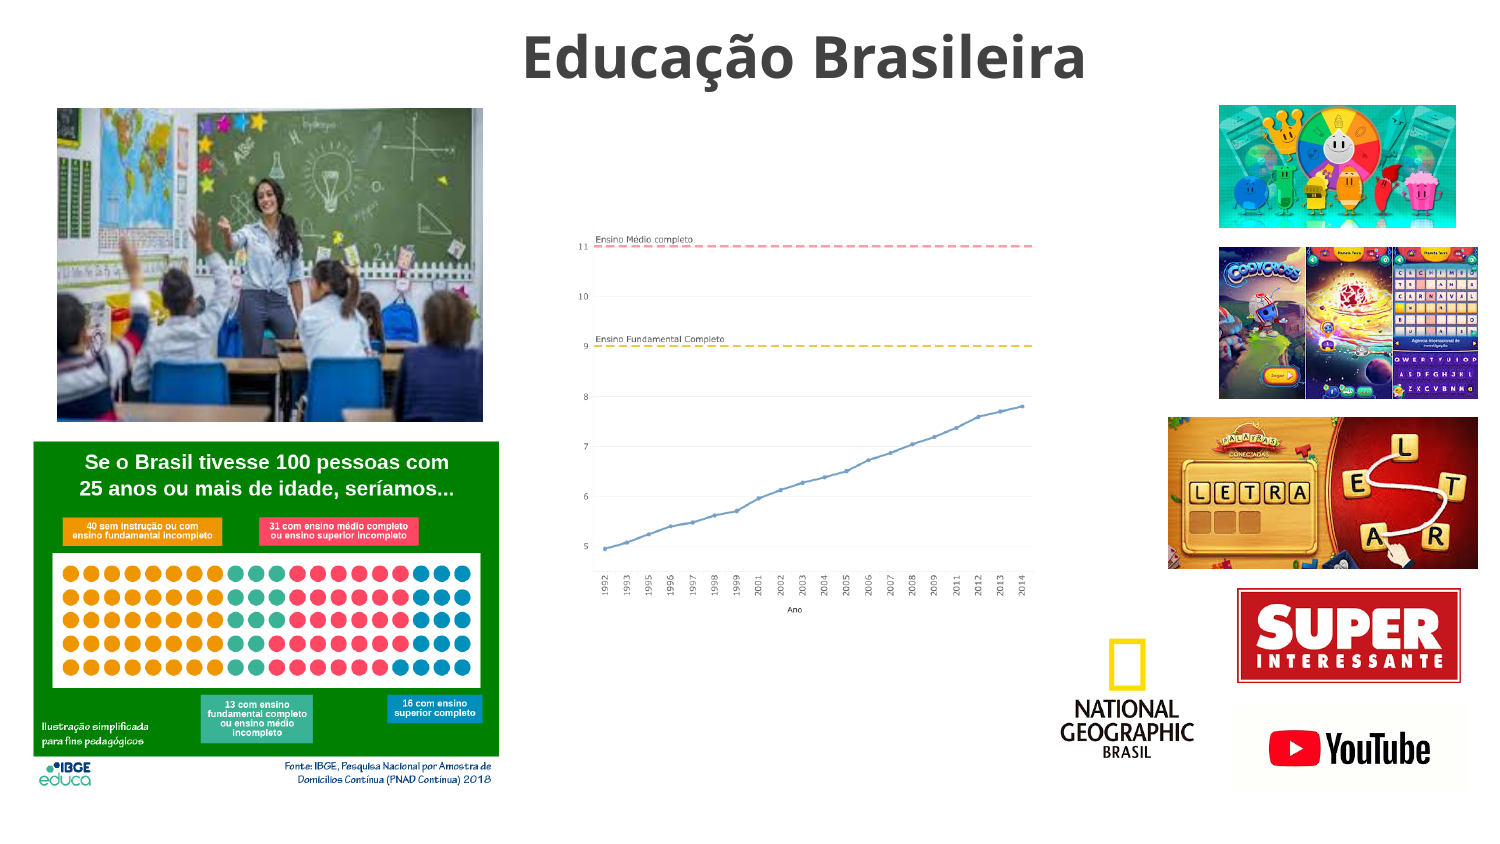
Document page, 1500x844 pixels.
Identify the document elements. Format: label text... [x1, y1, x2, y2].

picture [1236, 588, 1461, 683]
picture [56, 108, 483, 423]
picture [1219, 104, 1456, 228]
picture [33, 441, 500, 791]
picture [1051, 621, 1203, 774]
picture [1168, 417, 1478, 570]
picture [1219, 246, 1478, 399]
title Educação Brasileira [506, 5, 1500, 170]
picture [576, 200, 1066, 618]
picture [1230, 702, 1467, 791]
